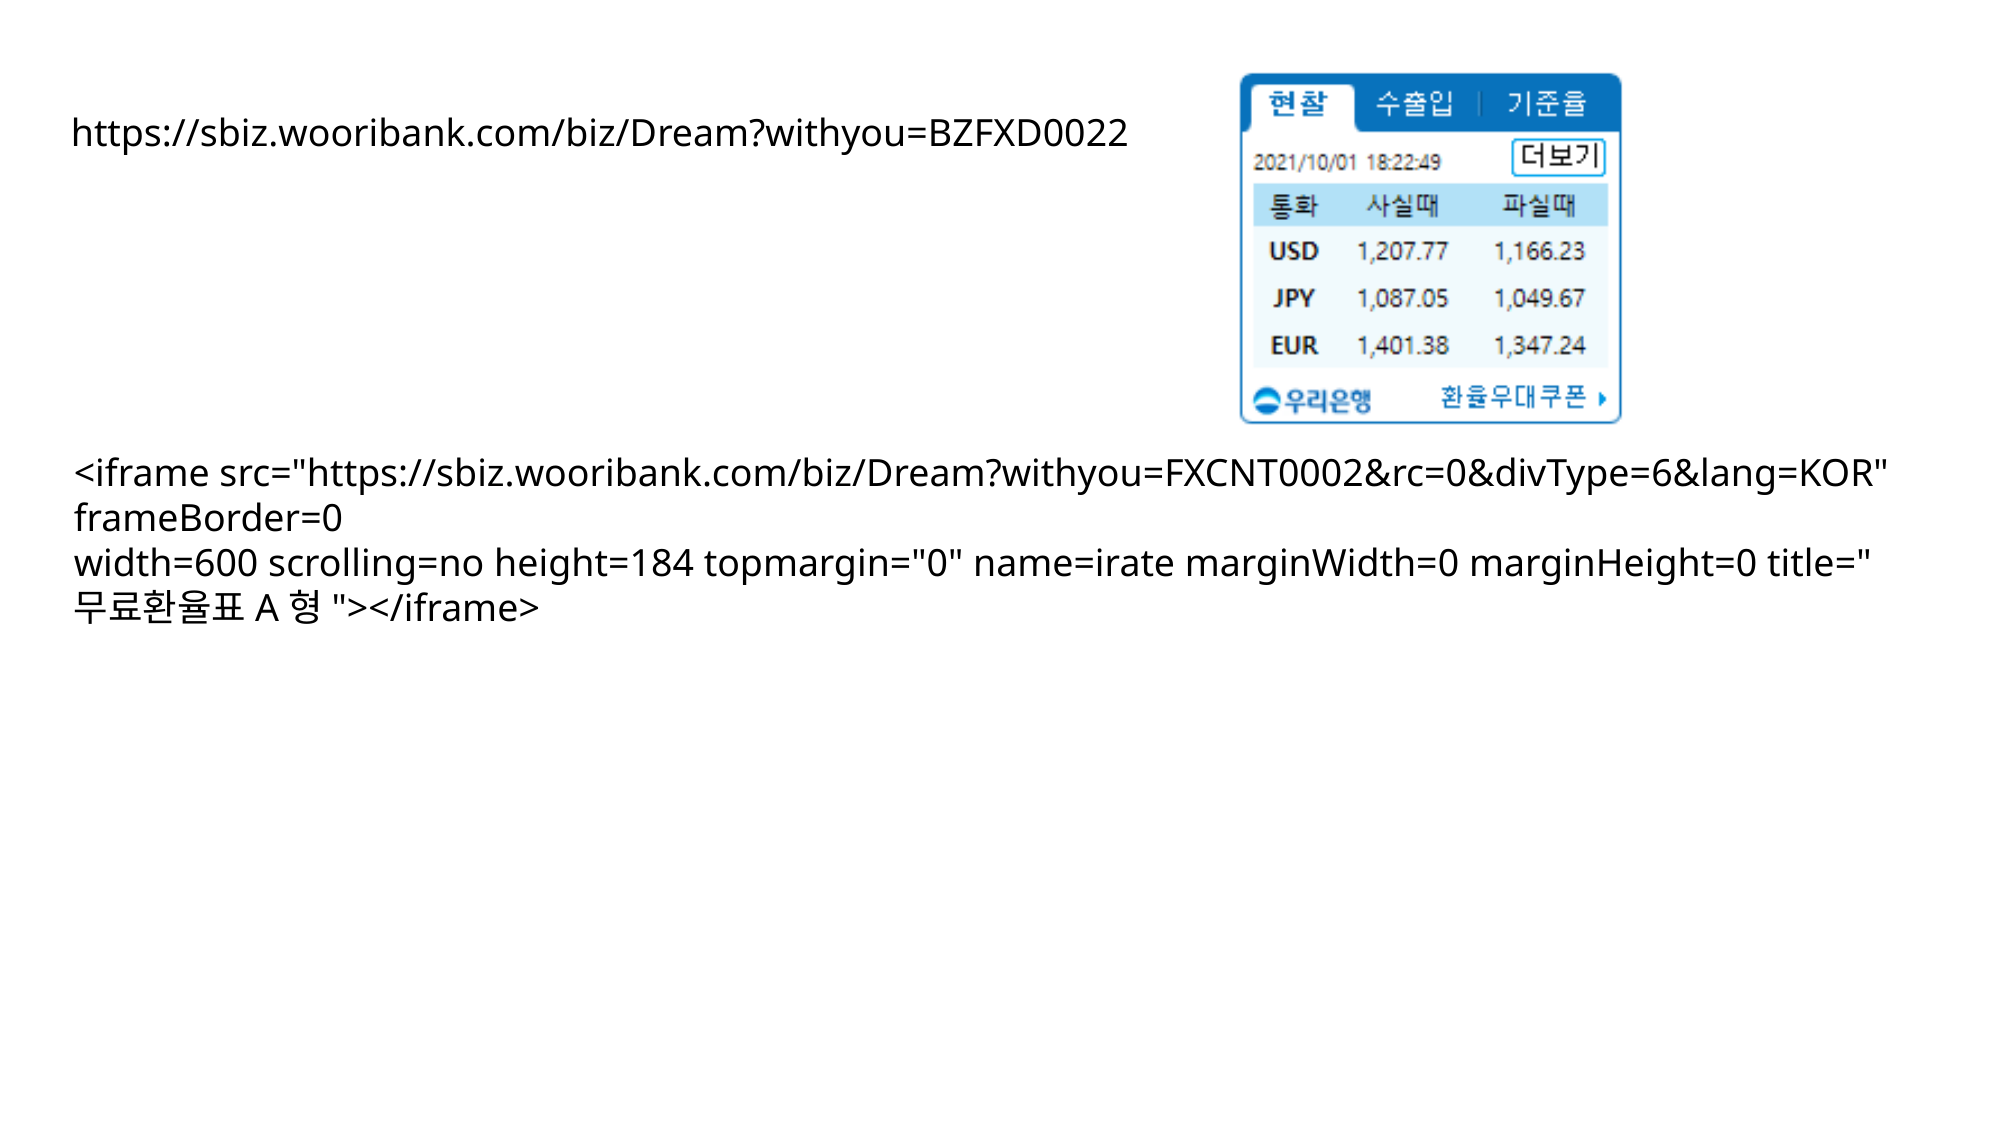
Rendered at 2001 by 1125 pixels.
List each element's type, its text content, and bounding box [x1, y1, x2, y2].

text_box <iframe src="https://sbiz.wooribank.com/biz/Dream?withyou=FXCNT0002&rc=0&divType=6&lang=KOR" frameBorder=0 width=600 scrolling=no height=184 topmargin="0" name=irate marginWidth=0 marginHeight=0 title="무료환율표A형"></iframe> [58, 441, 2000, 681]
picture [1225, 56, 1685, 494]
text_box https://sbiz.wooribank.com/biz/Dream?withyou=BZFXD0022 [56, 101, 1145, 162]
